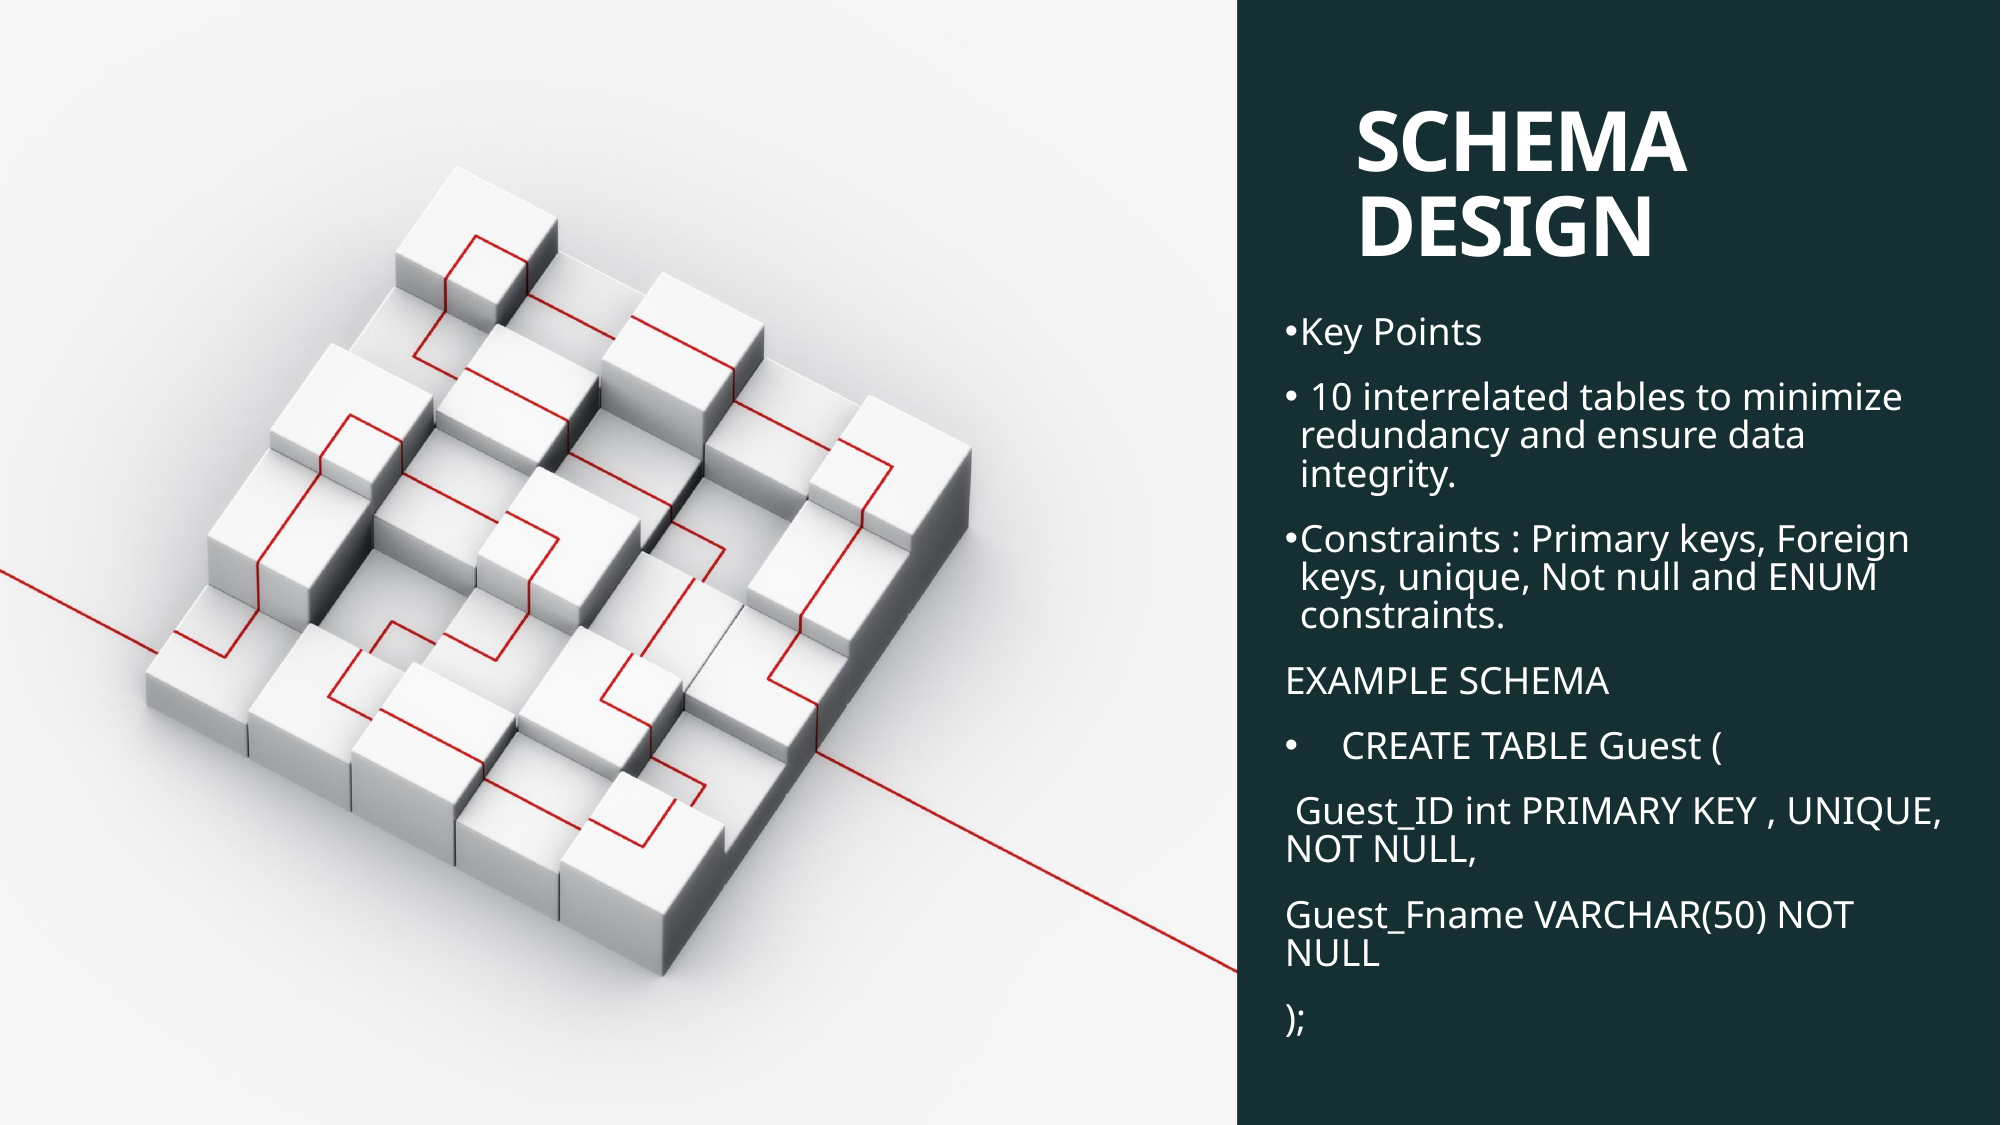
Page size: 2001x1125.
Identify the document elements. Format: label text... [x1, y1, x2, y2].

title SCHEMA DESIGN [1340, 81, 1899, 282]
list Key Points 10 interrelated tables to minimize redundancy and ensure data integrity. Constraints : Primary keys, Foreign keys, unique, Not null and ENUM constraints. EXAMPLE SCHEMA CREATE TABLE Guest ( Guest_ID int PRIMARY KEY , UNIQUE, NOT NULL, Guest_Fname VARCHAR(50) NOT NULL ); [1269, 307, 1968, 948]
picture [0, 0, 1238, 1125]
